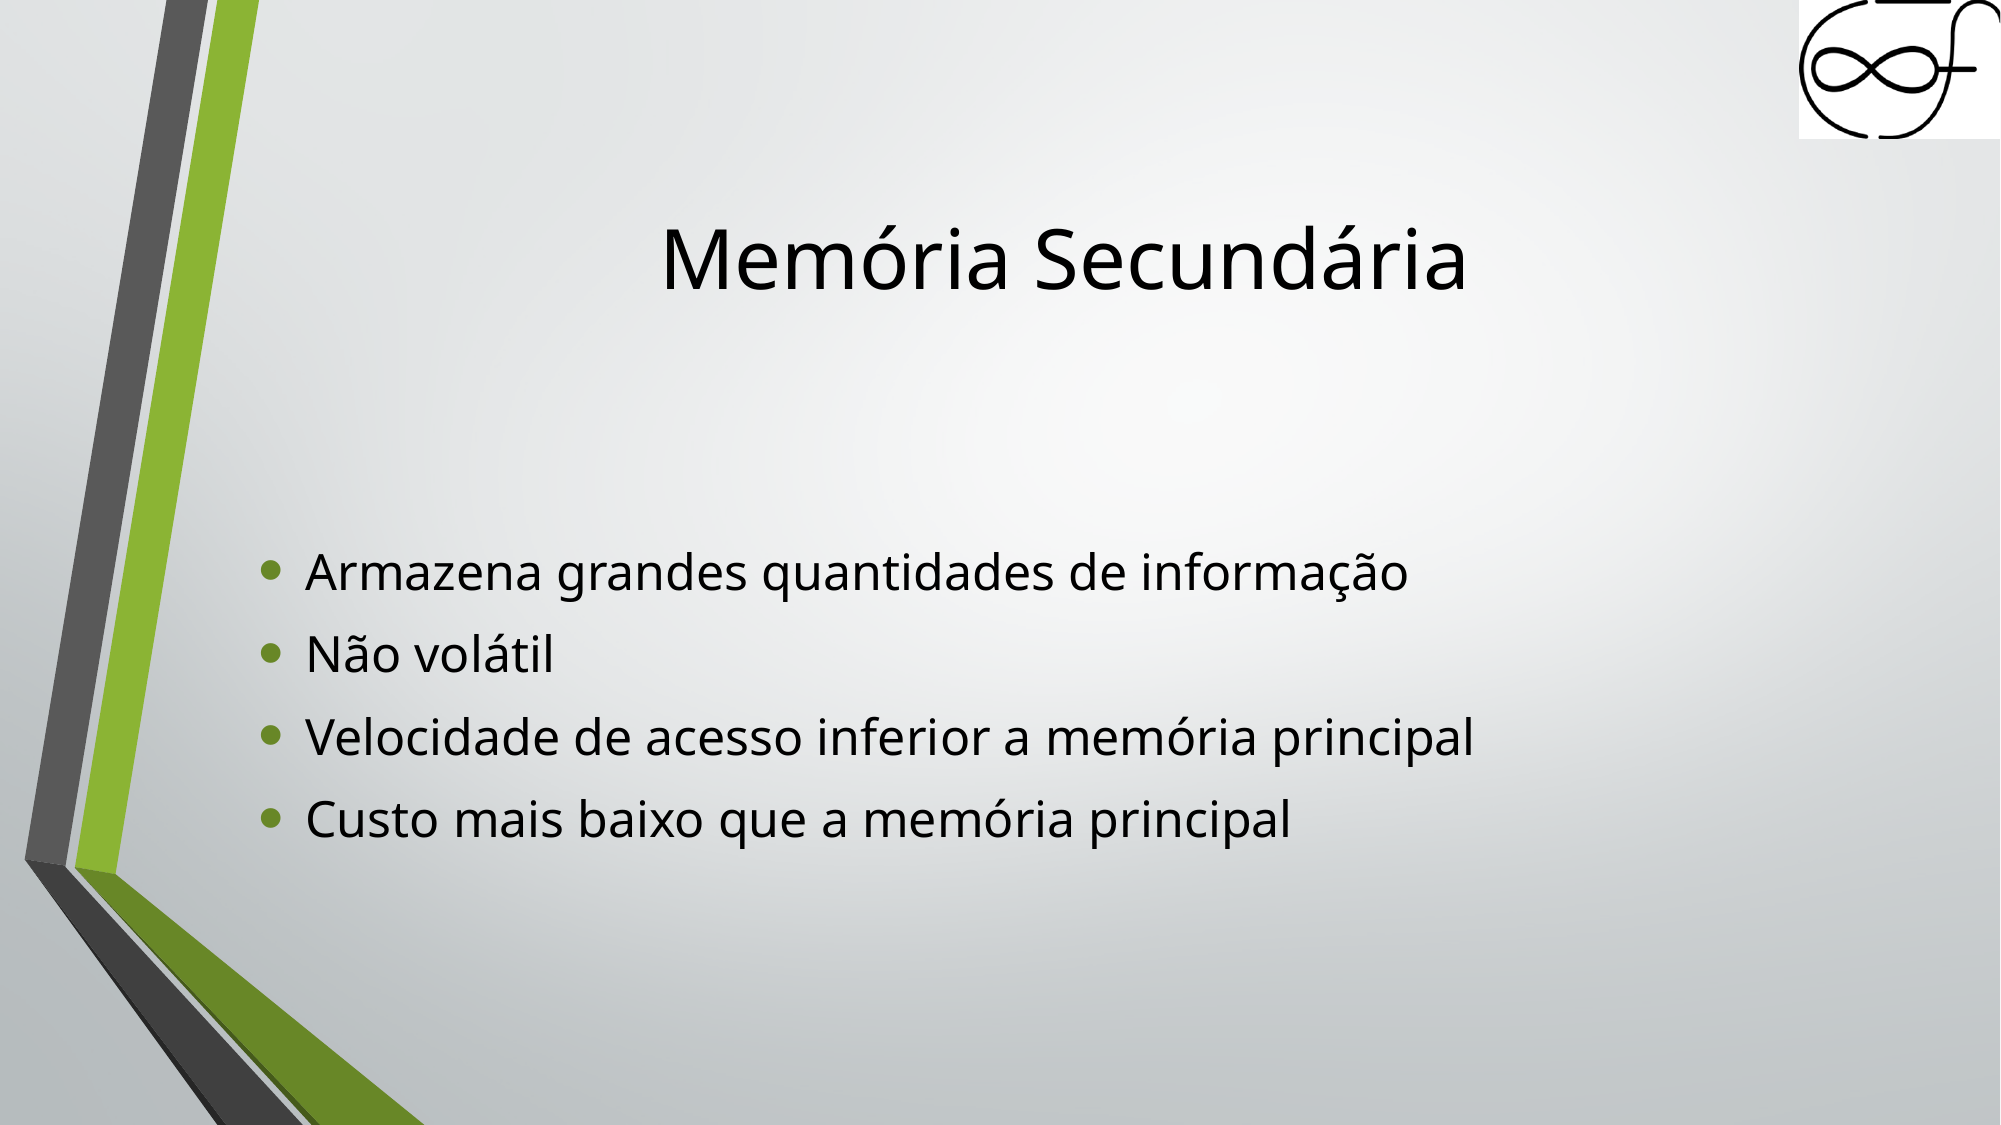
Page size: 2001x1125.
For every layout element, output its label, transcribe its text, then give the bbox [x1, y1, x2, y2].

picture [1799, 0, 2001, 139]
list Armazena grandes quantidades de informação Não volátil Velocidade de acesso inferior a memória principal Custo mais baixo que a memória principal [243, 437, 1887, 950]
title Memória Secundária [243, 112, 1887, 400]
